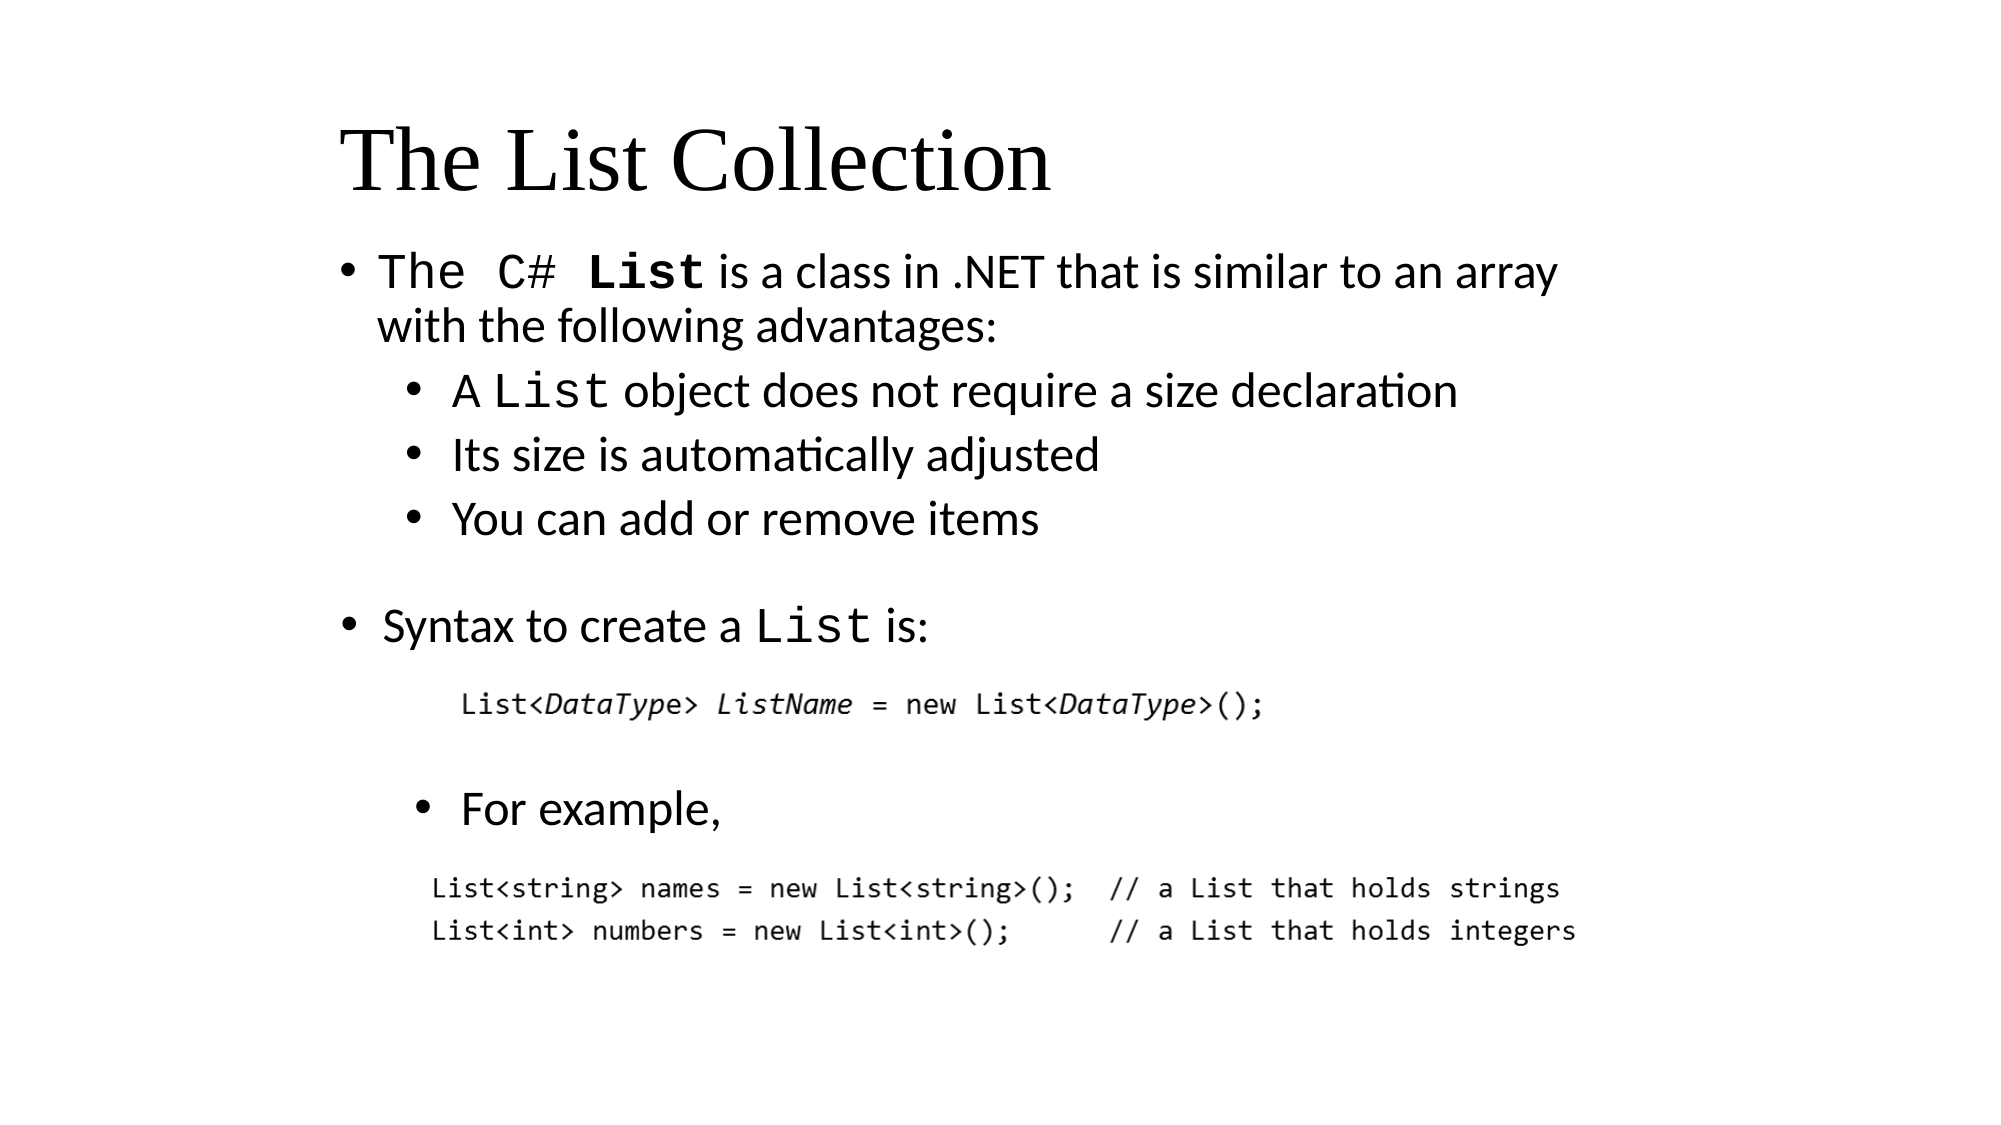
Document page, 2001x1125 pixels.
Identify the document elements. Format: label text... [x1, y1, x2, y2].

list For example, [324, 774, 1675, 861]
list The C# List is a class in .NET that is similar to an array with the following advantages: A List object does not require a size declaration Its size is automatically adjusted You can add or remove items [324, 238, 1675, 610]
list Syntax to create a List is: [325, 591, 1676, 675]
picture [413, 860, 1596, 965]
title The List Collection [324, 52, 1675, 238]
picture [441, 674, 1286, 741]
